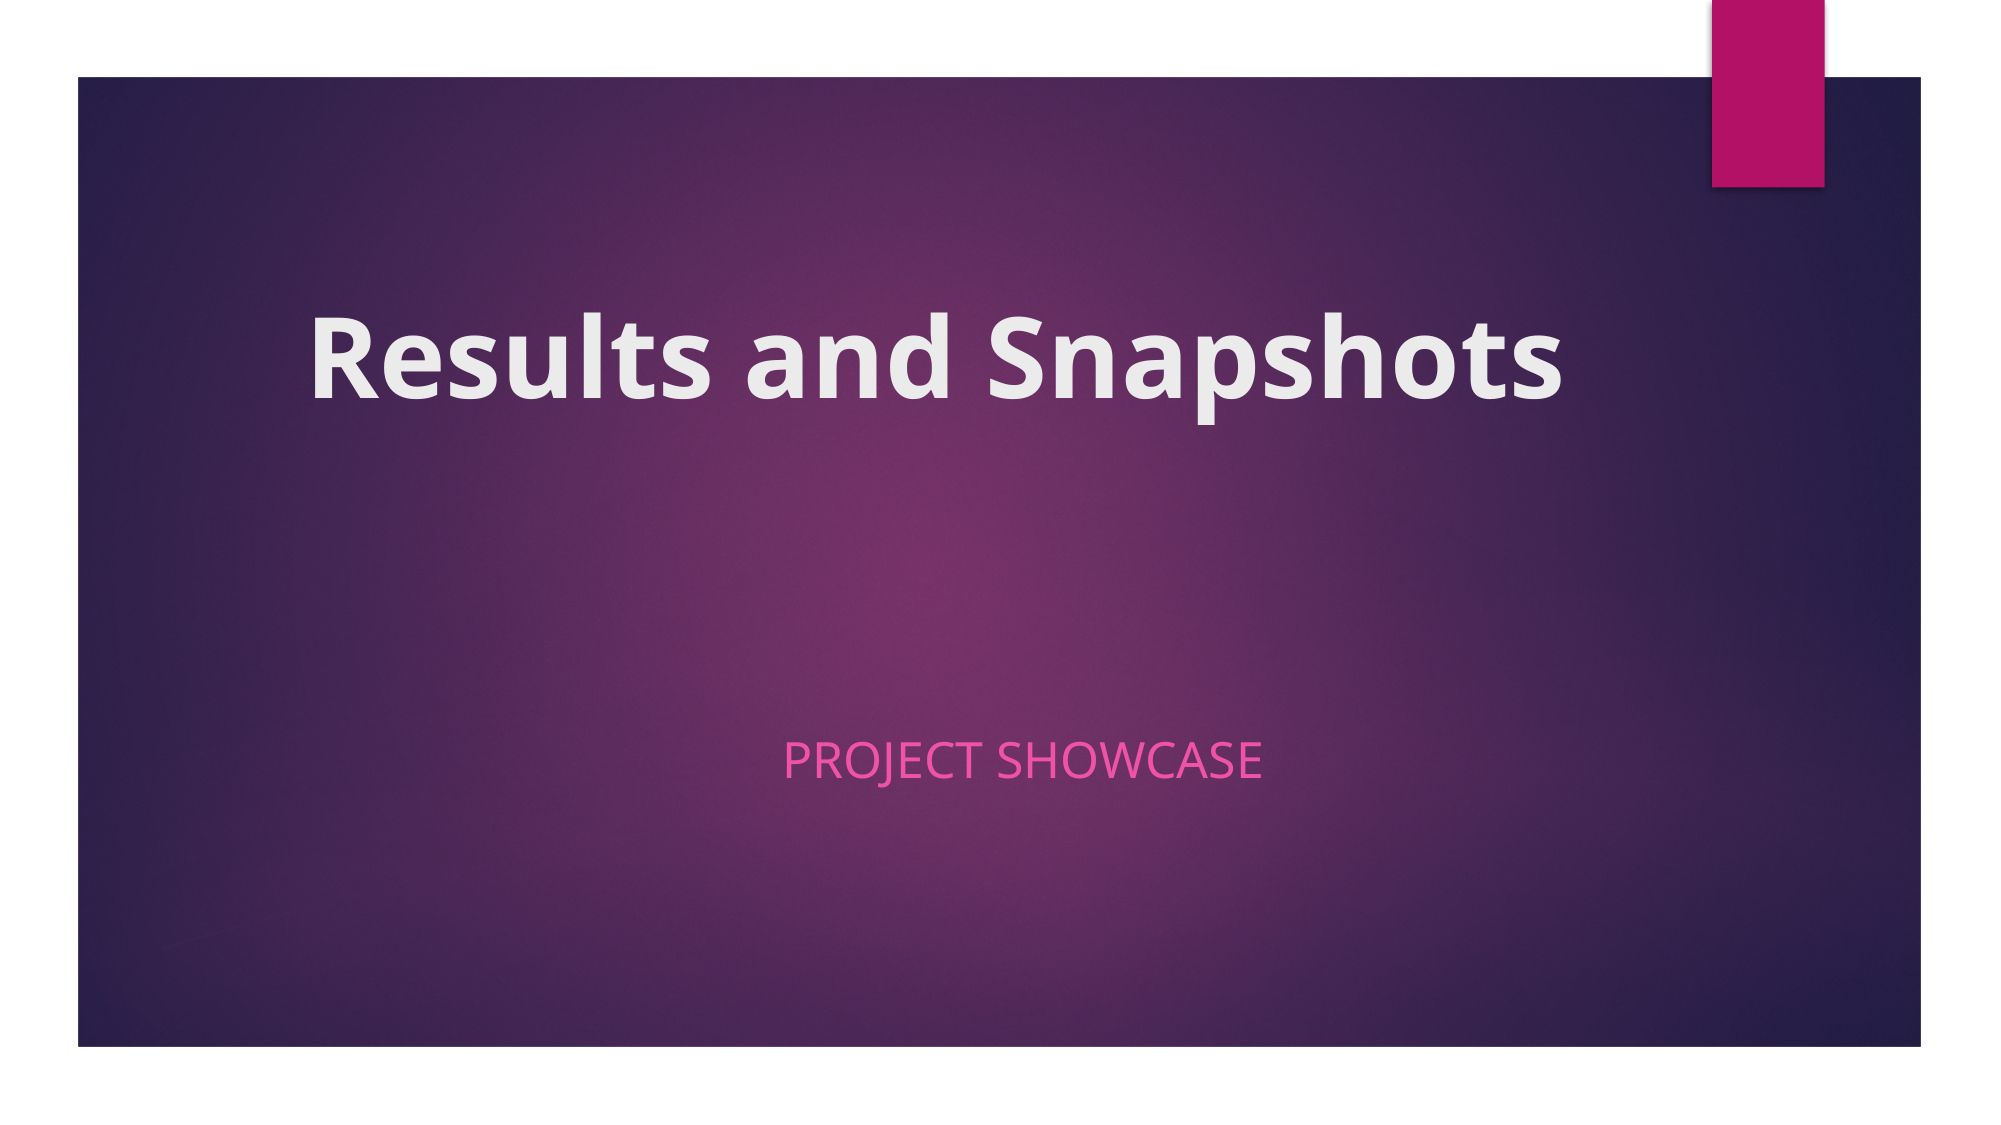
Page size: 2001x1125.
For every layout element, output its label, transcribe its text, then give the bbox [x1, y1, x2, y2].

title Results and Snapshots [234, 224, 1638, 429]
subtitle PROJECT SHOWCASE [725, 721, 1322, 914]
